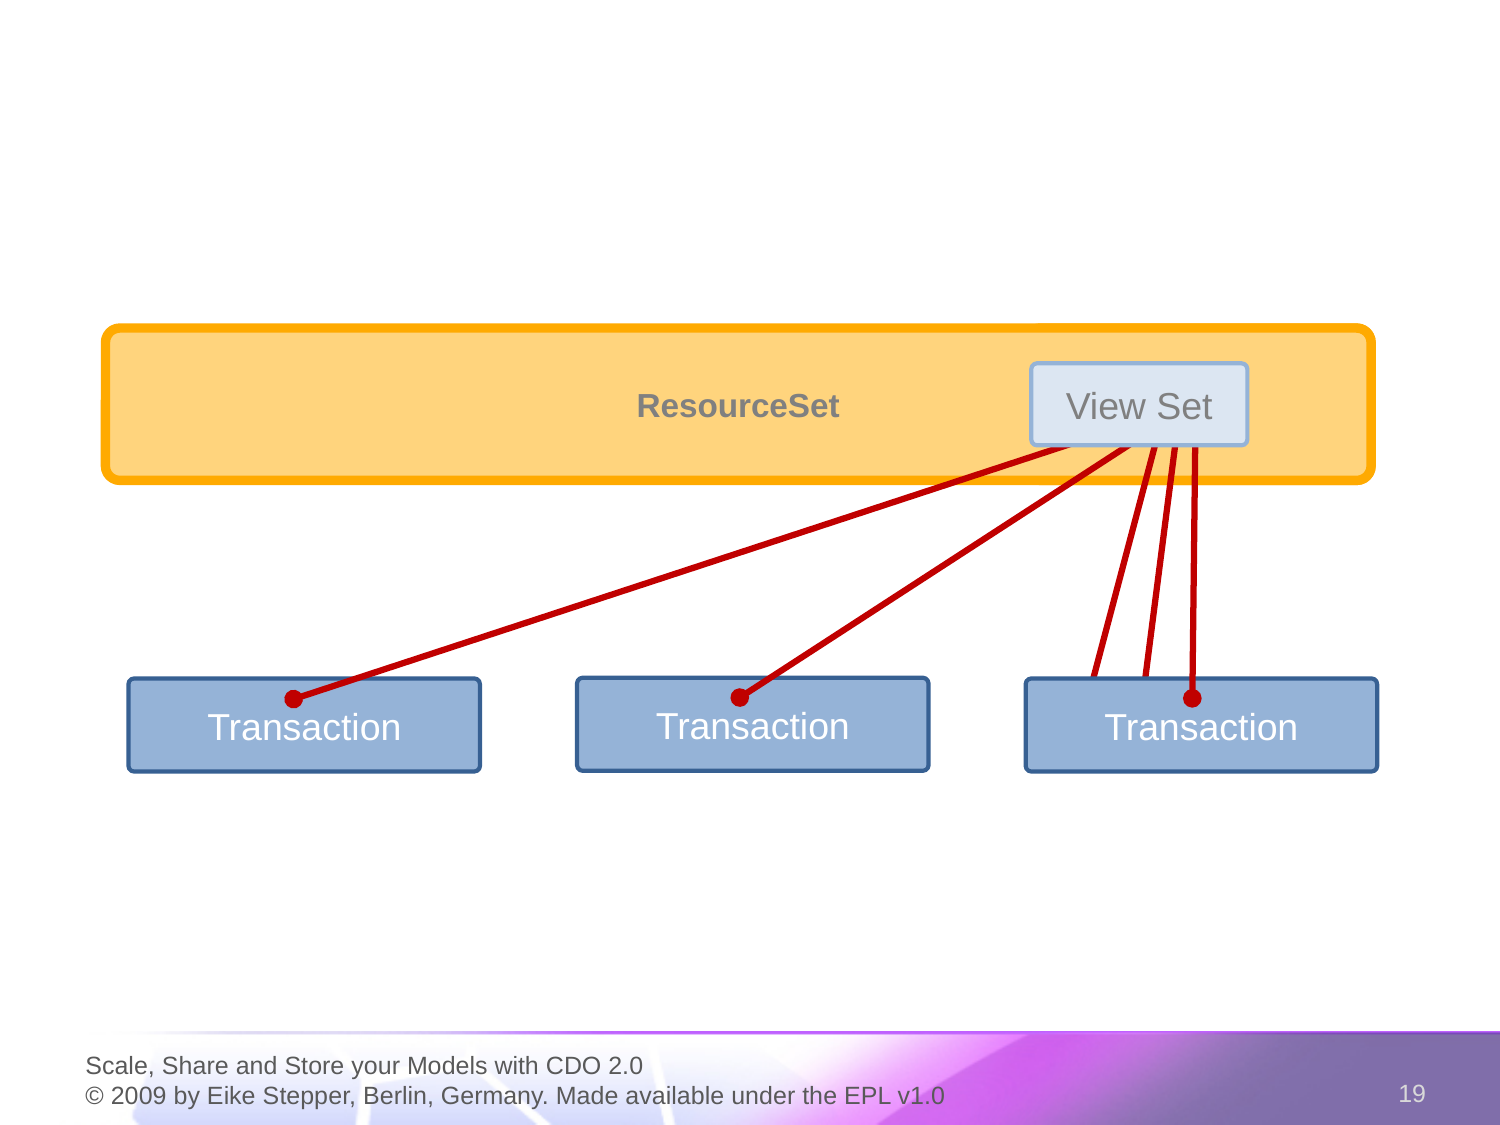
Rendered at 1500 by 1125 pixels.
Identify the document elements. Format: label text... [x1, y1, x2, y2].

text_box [810, 708, 1073, 769]
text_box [293, 438, 1089, 700]
text_box View Set [1032, 361, 1250, 448]
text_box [1064, 567, 1324, 571]
text_box ResourceSet [103, 325, 1374, 483]
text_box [1093, 532, 1255, 548]
slide_number 19 [1335, 1062, 1442, 1123]
text_box Transaction [574, 708, 807, 773]
picture [0, 1031, 1500, 1125]
text_box Transaction [126, 676, 483, 774]
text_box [1028, 549, 1291, 584]
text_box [1093, 592, 1255, 603]
footer Scale, Share and Store your Models with CDO 2.0 © 2009 by Eike Stepper, Berlin, Germany. Made available under the EPL v1.0 [70, 1049, 1325, 1110]
text_box Transaction [1074, 676, 1380, 774]
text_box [810, 364, 1073, 436]
